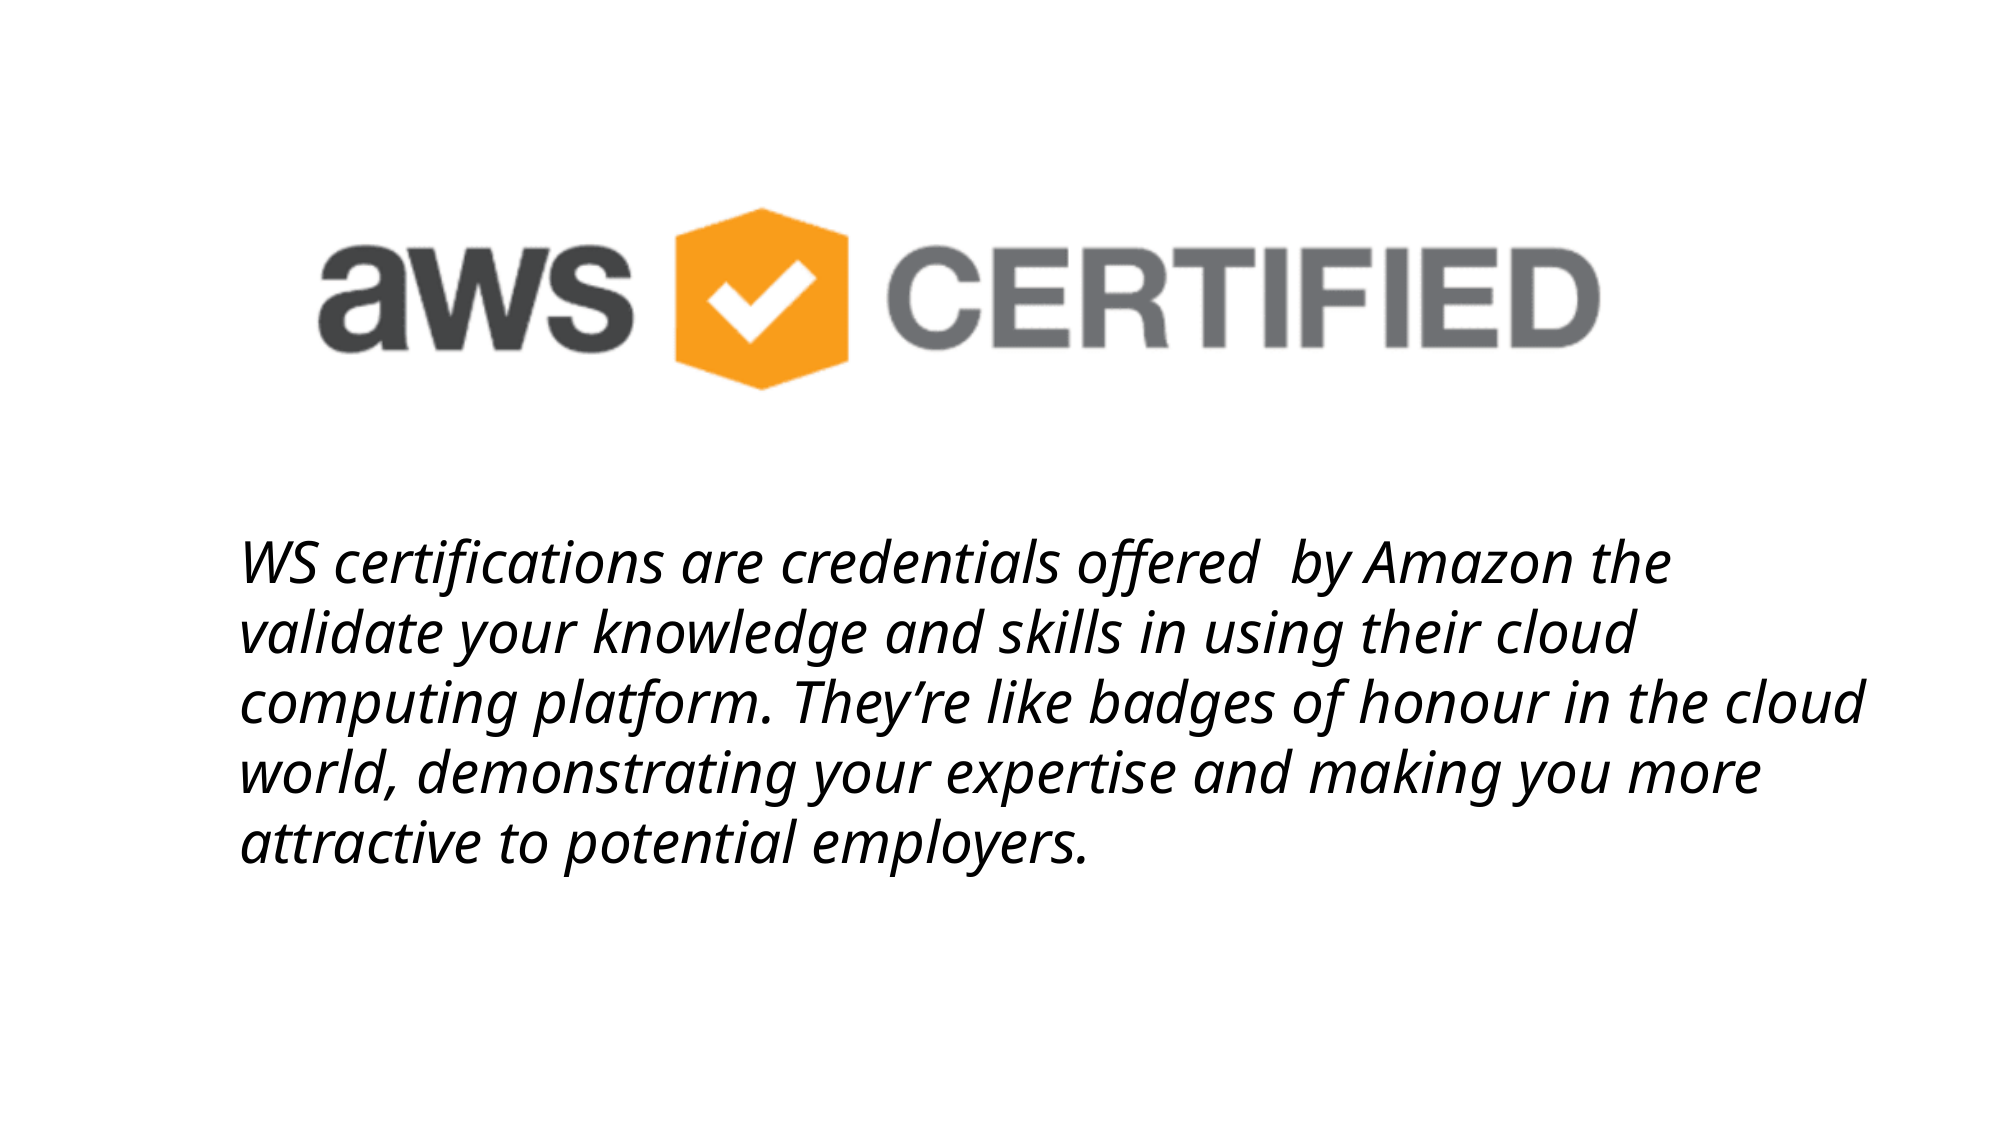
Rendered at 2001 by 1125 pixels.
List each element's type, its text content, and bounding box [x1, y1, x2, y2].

picture [140, 0, 1781, 646]
text_box WS certifications are credentials offered by Amazon the validate your knowledge and skills in using their cloud computing platform. They’re like badges of honour in the cloud world, demonstrating your expertise and making you more attractive to potential employers. [224, 518, 1884, 883]
